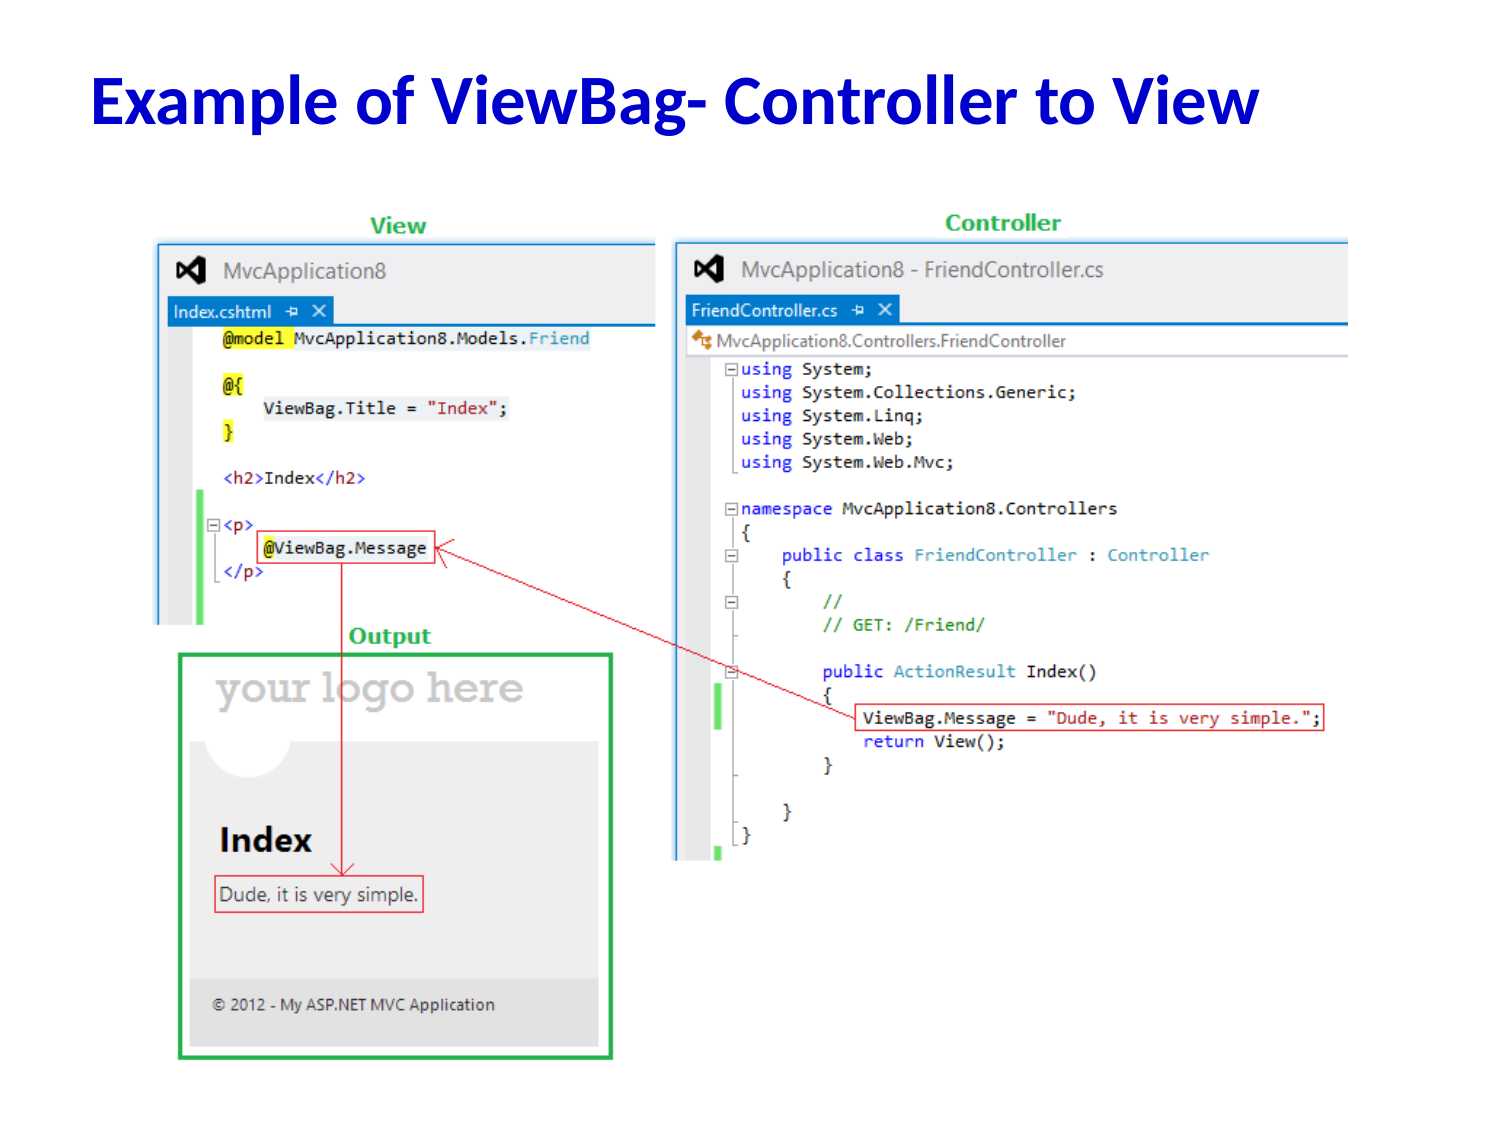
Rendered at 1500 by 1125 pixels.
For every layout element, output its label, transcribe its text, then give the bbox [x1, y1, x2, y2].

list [152, 212, 1348, 1063]
title Example of ViewBag- Controller to View [74, 20, 1313, 172]
